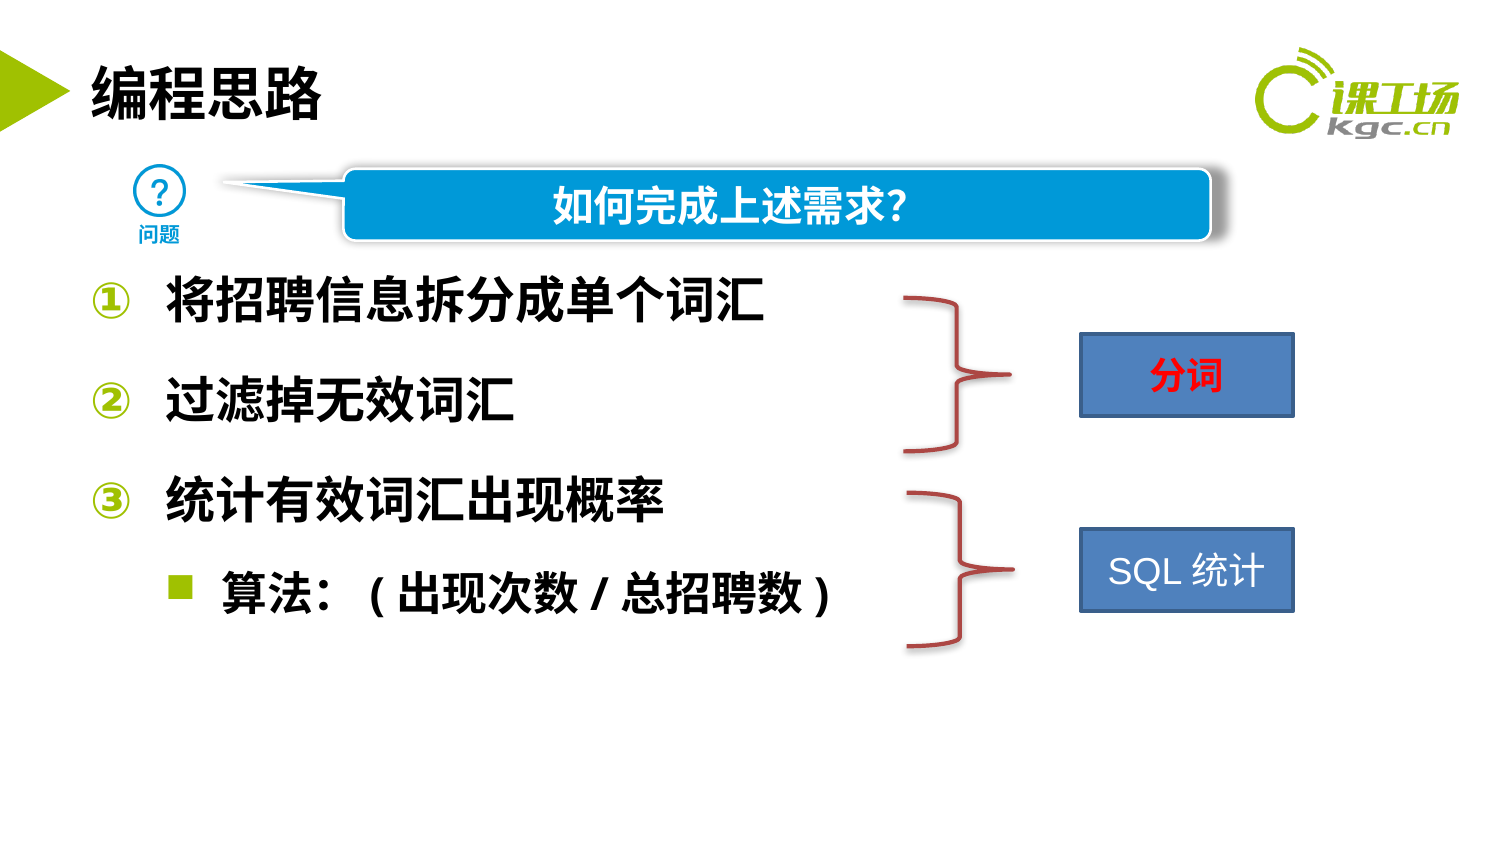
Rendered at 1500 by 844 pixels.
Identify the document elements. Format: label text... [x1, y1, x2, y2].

text_box 如何完成上述需求？ [222, 168, 1211, 241]
text_box [906, 490, 1016, 649]
text_box SQL统计 [1079, 527, 1295, 613]
text_box [903, 295, 1012, 454]
title 编程思路 [75, 33, 1247, 150]
text_box 分词 [1079, 332, 1295, 418]
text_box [123, 164, 196, 255]
list 将招聘信息拆分成单个词汇 过滤掉无效词汇 统计有效词汇出现概率 算法：(出现次数/总招聘数) [75, 160, 1471, 741]
picture [1255, 47, 1459, 139]
